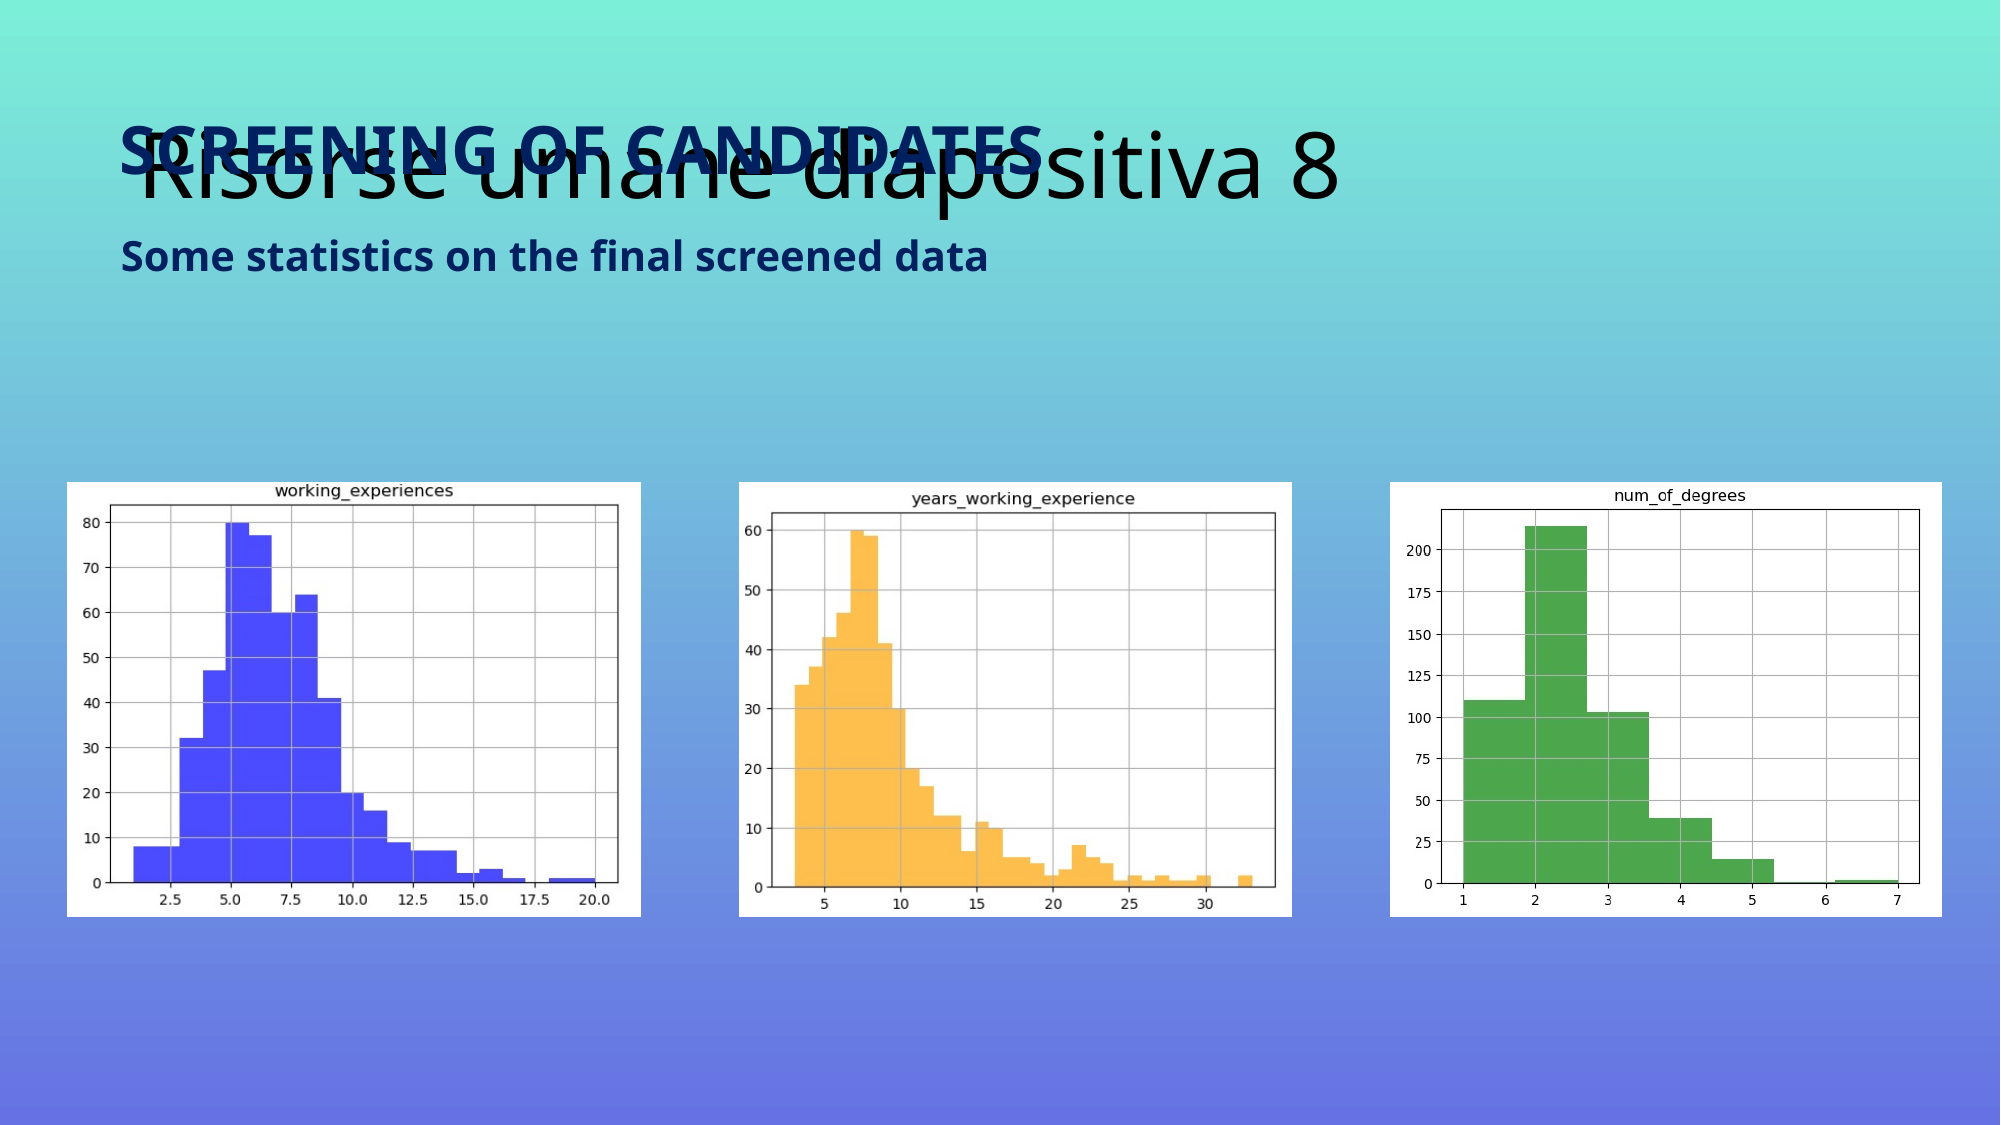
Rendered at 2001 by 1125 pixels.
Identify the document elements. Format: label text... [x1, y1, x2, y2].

picture [1390, 482, 1942, 917]
text_box SCREENING OF CANDIDATES [119, 108, 1438, 175]
text_box [0, 0, 2000, 1125]
picture [67, 482, 641, 917]
text_box Some statistics on the final screened data [120, 229, 1099, 280]
title Risorse umane diapositiva 8 [137, 59, 1863, 278]
picture [739, 482, 1292, 917]
